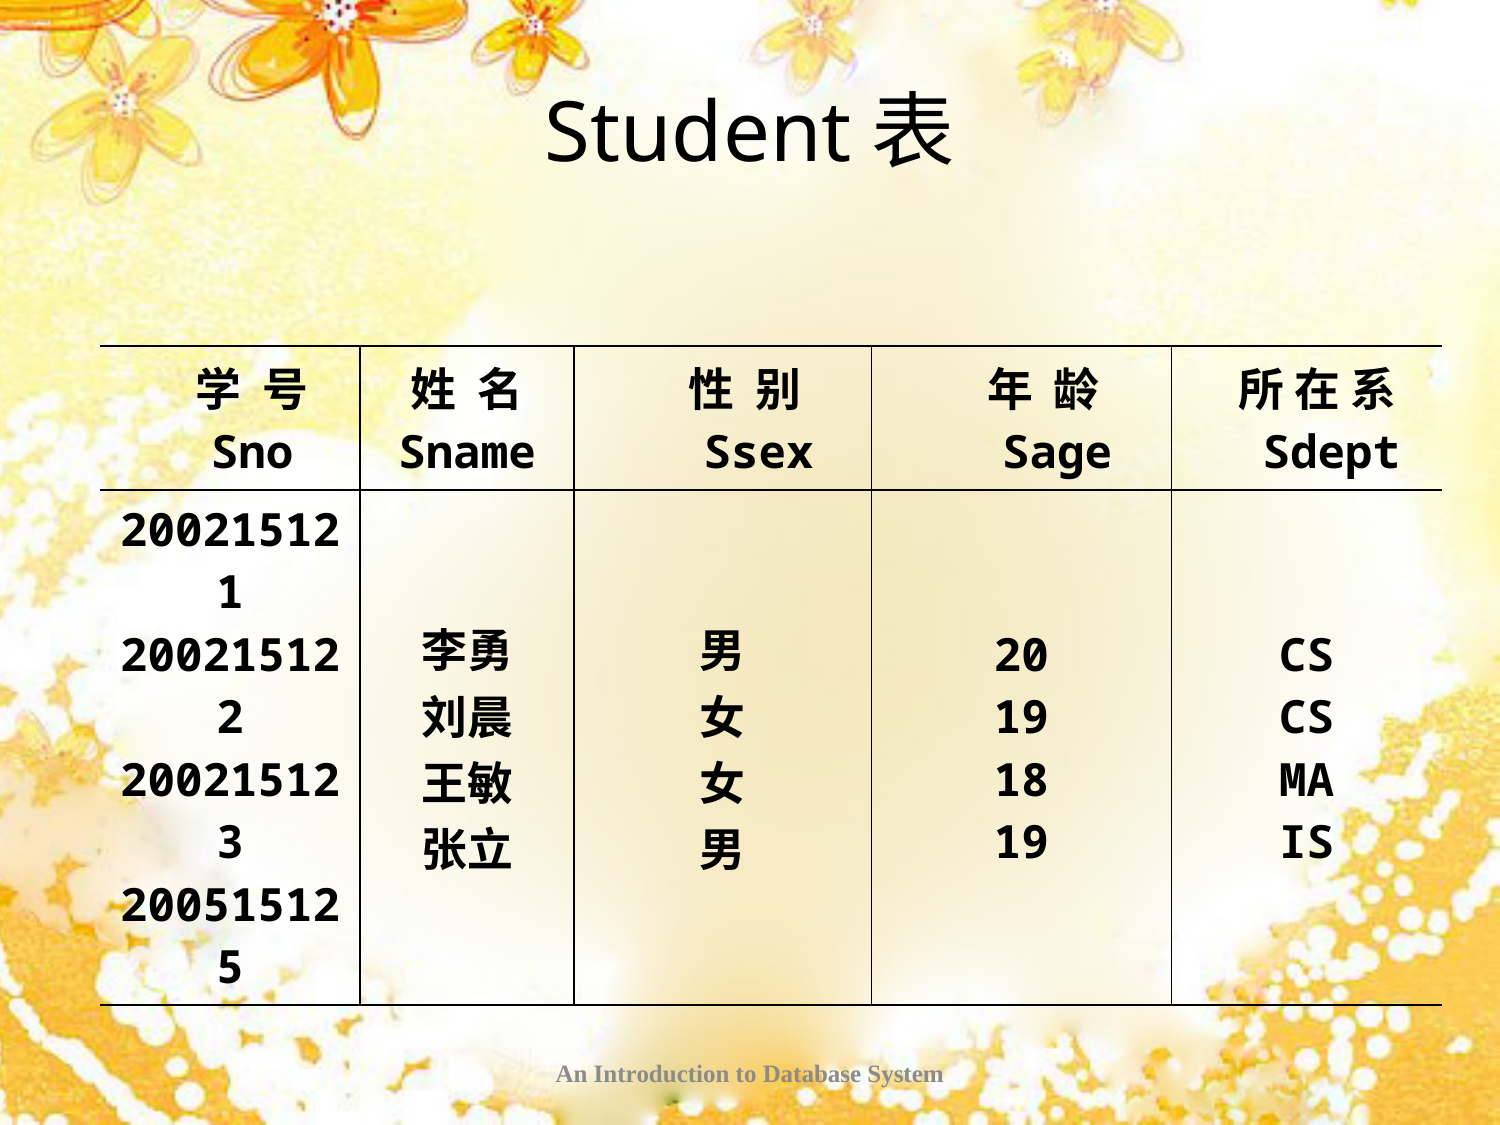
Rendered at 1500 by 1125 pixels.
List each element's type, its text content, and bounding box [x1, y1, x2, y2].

table_header 姓 名 Sname [361, 347, 573, 489]
picture [0, 0, 1500, 1125]
table_cell 200215121 200215122 200215123 200515125 [100, 491, 359, 1004]
title Student表 [75, 45, 1425, 211]
table_header 年 龄 Sage [872, 347, 1171, 489]
table_cell 男 女 女 男 [575, 491, 871, 1004]
table_header 性 别 Ssex [575, 347, 871, 489]
table_header 学 号 Sno [100, 347, 359, 489]
table_header 所 在 系 Sdept [1172, 347, 1442, 489]
table_cell 李勇 刘晨 王敏 张立 [361, 491, 573, 1004]
footer An Introduction to Database System [512, 1042, 988, 1103]
table_cell CS CS MA IS [1172, 491, 1442, 1004]
table_cell 20 19 18 19 [872, 491, 1171, 1004]
